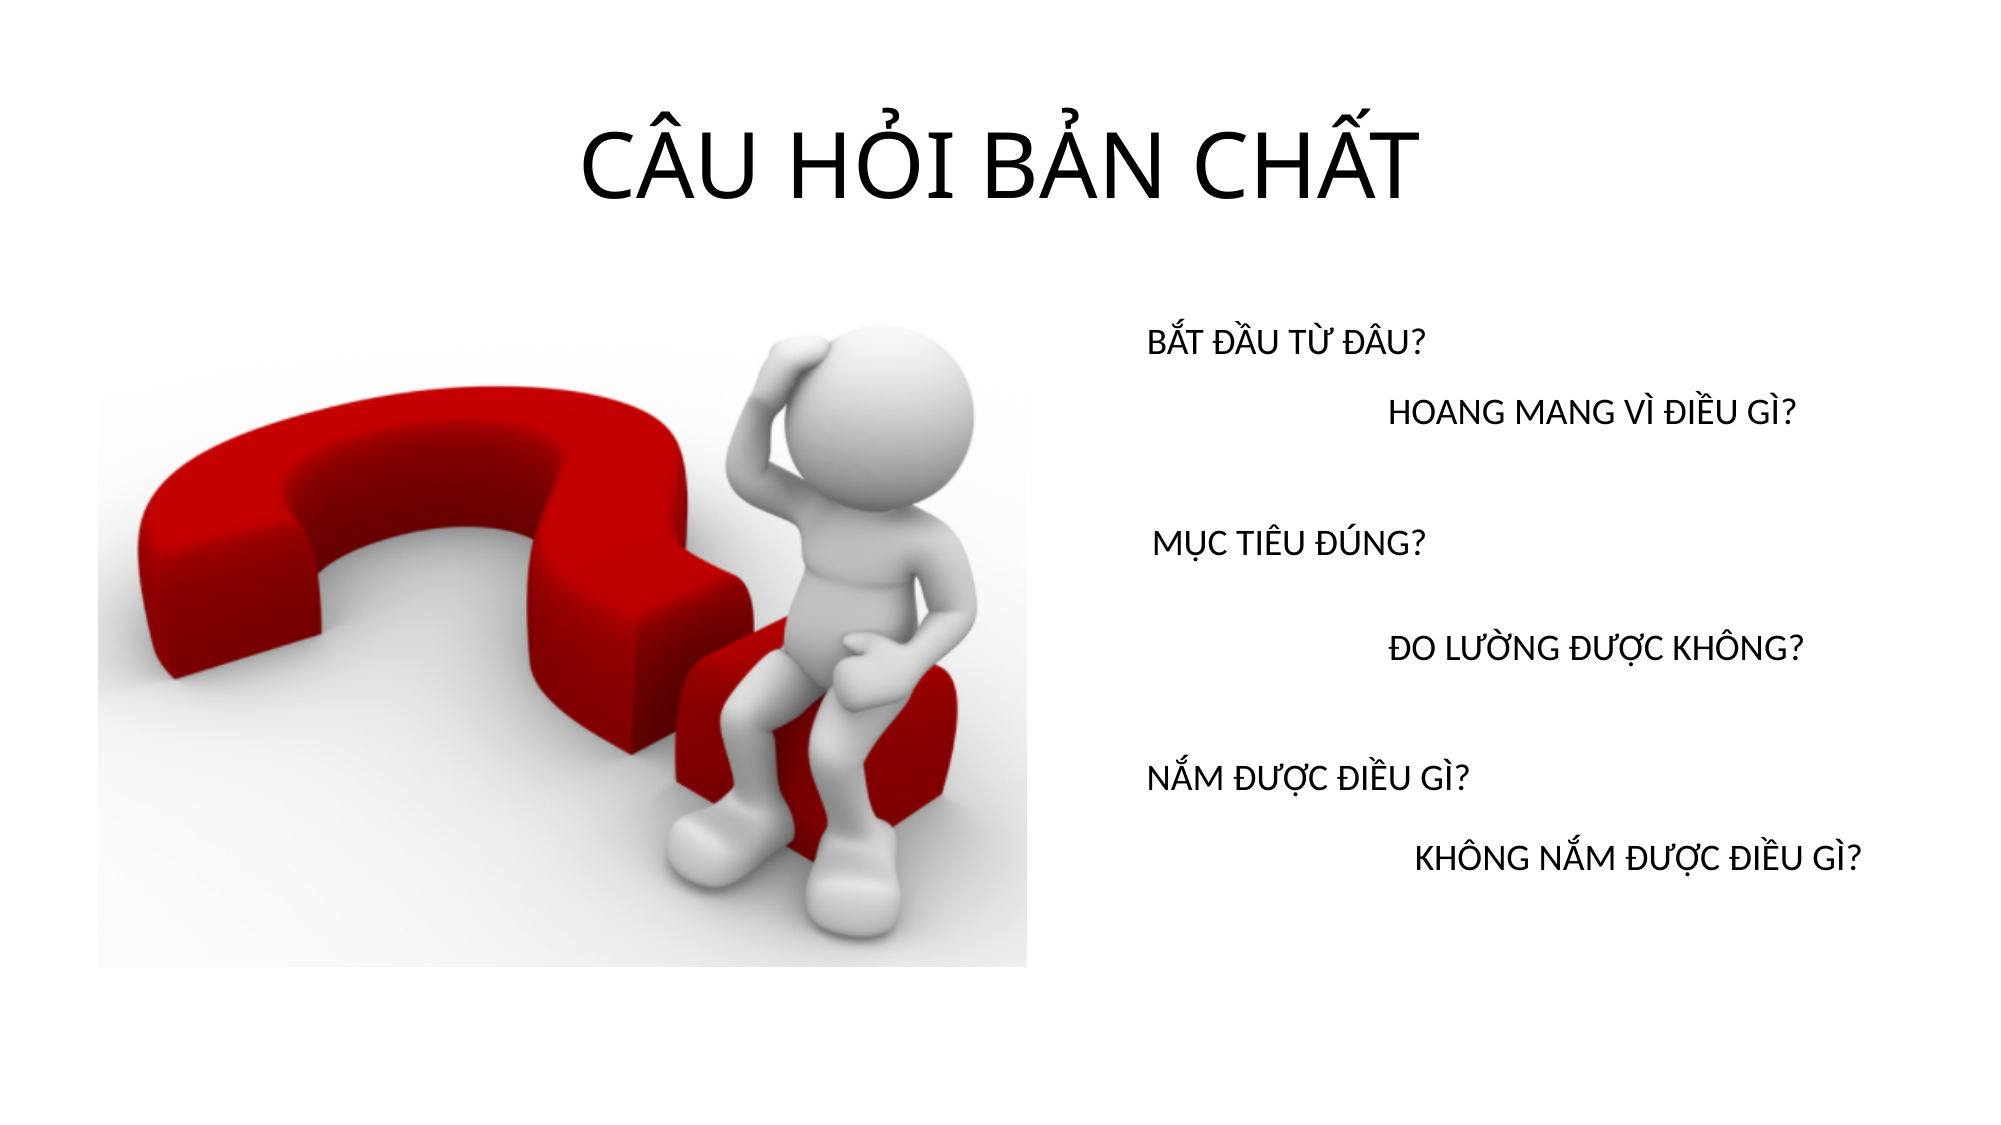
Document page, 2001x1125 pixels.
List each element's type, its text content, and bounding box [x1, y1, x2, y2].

picture [98, 277, 1027, 967]
text_box MỤC TIÊU ĐÚNG? [1137, 510, 1443, 571]
title CÂU HỎI BẢN CHẤT [137, 59, 1863, 278]
text_box NẮM ĐƯỢC ĐIỀU GÌ? [1131, 745, 1487, 806]
text_box KHÔNG NẮM ĐƯỢC ĐIỀU GÌ? [1400, 825, 1879, 886]
text_box HOANG MANG VÌ ĐIỀU GÌ? [1373, 379, 1813, 440]
text_box BẮT ĐẦU TỪ ĐÂU? [1132, 309, 1443, 370]
text_box ĐO LƯỜNG ĐƯỢC KHÔNG? [1373, 615, 1821, 676]
